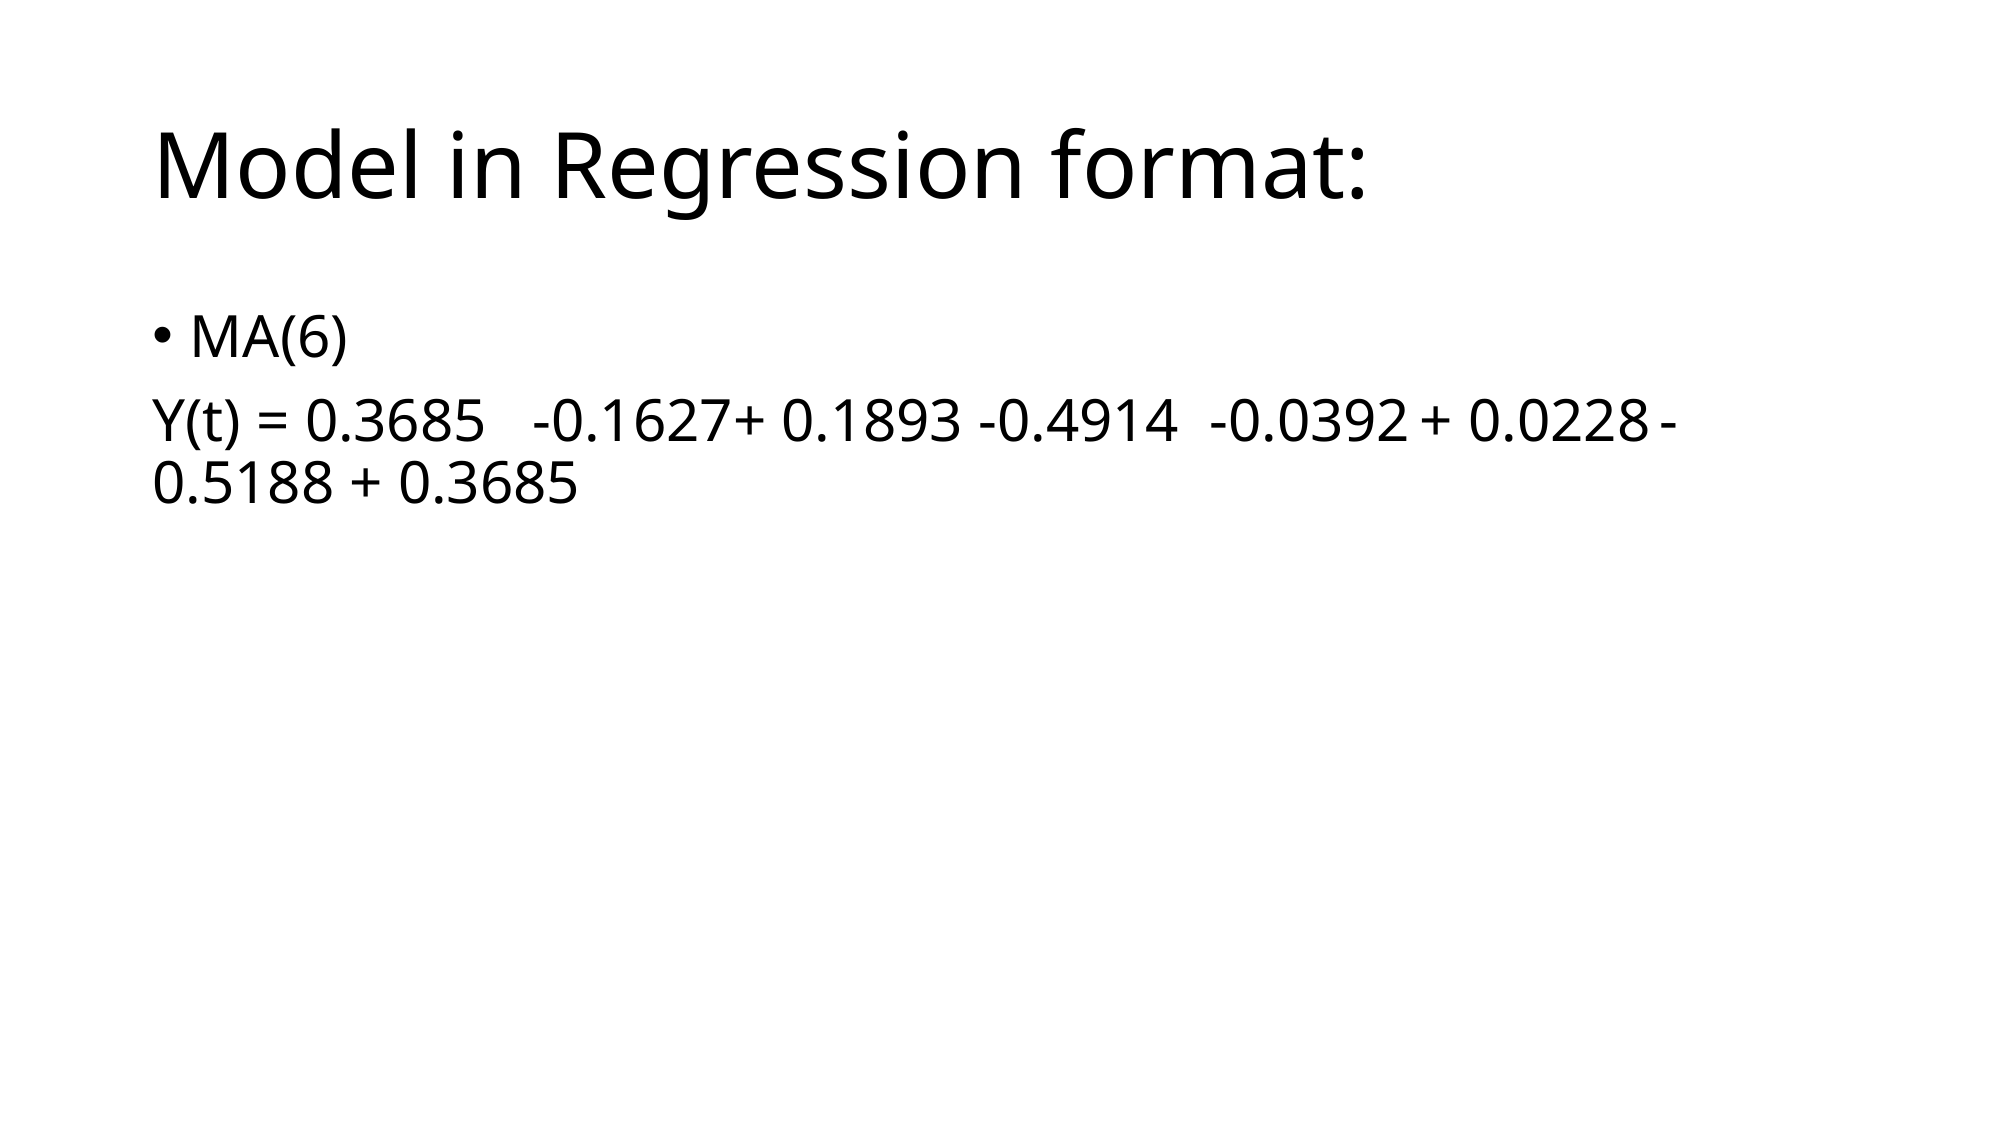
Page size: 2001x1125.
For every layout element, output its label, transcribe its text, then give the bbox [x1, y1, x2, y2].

title Model in Regression format: [137, 59, 1863, 278]
